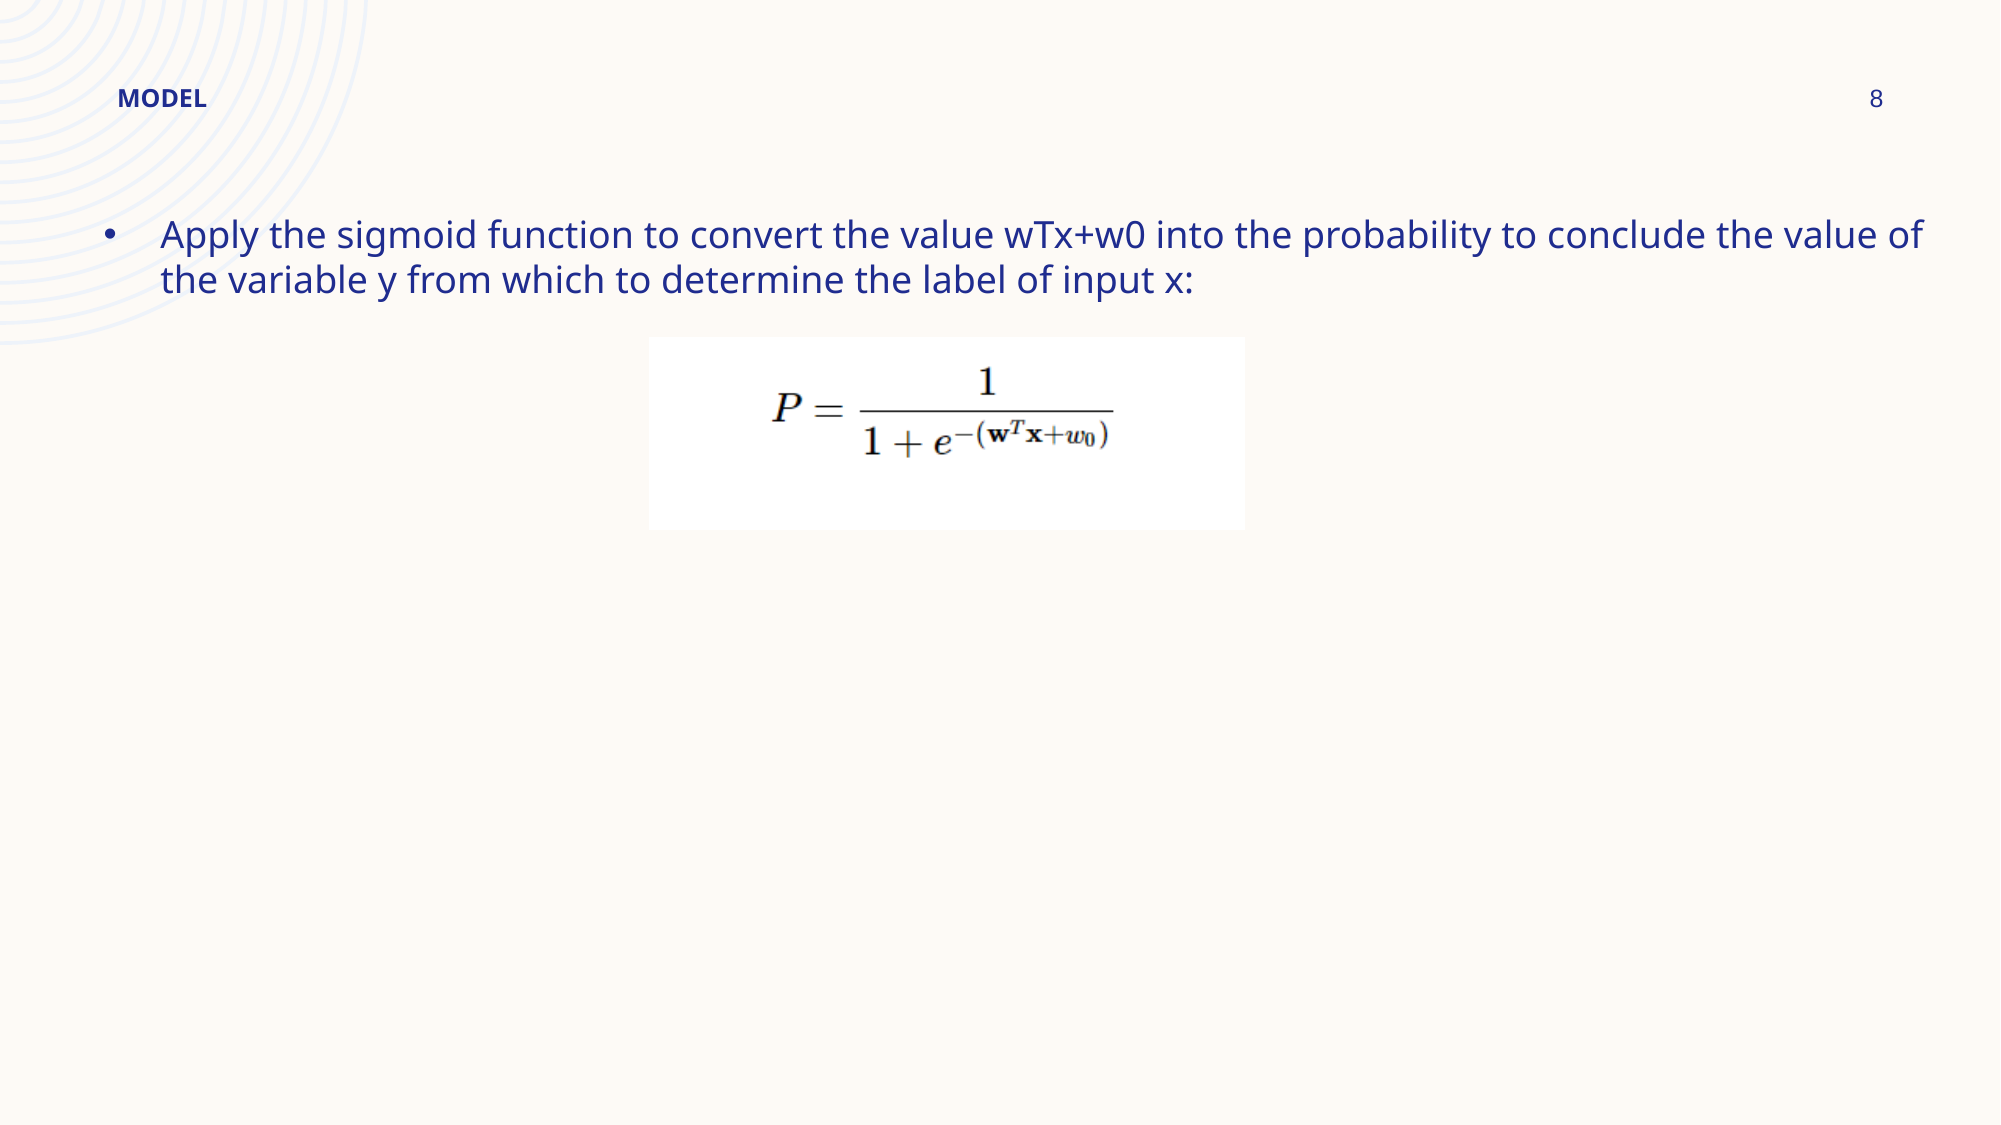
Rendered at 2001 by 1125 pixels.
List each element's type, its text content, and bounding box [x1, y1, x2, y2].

picture [649, 337, 1245, 530]
footer MODEL [101, 75, 627, 120]
list Apply the sigmoid function to convert the value wTx+w0 into the probability to conclude the value of the variable y from which to determine the label of input x: [88, 150, 1958, 1069]
slide_number 8 [1795, 75, 1958, 120]
